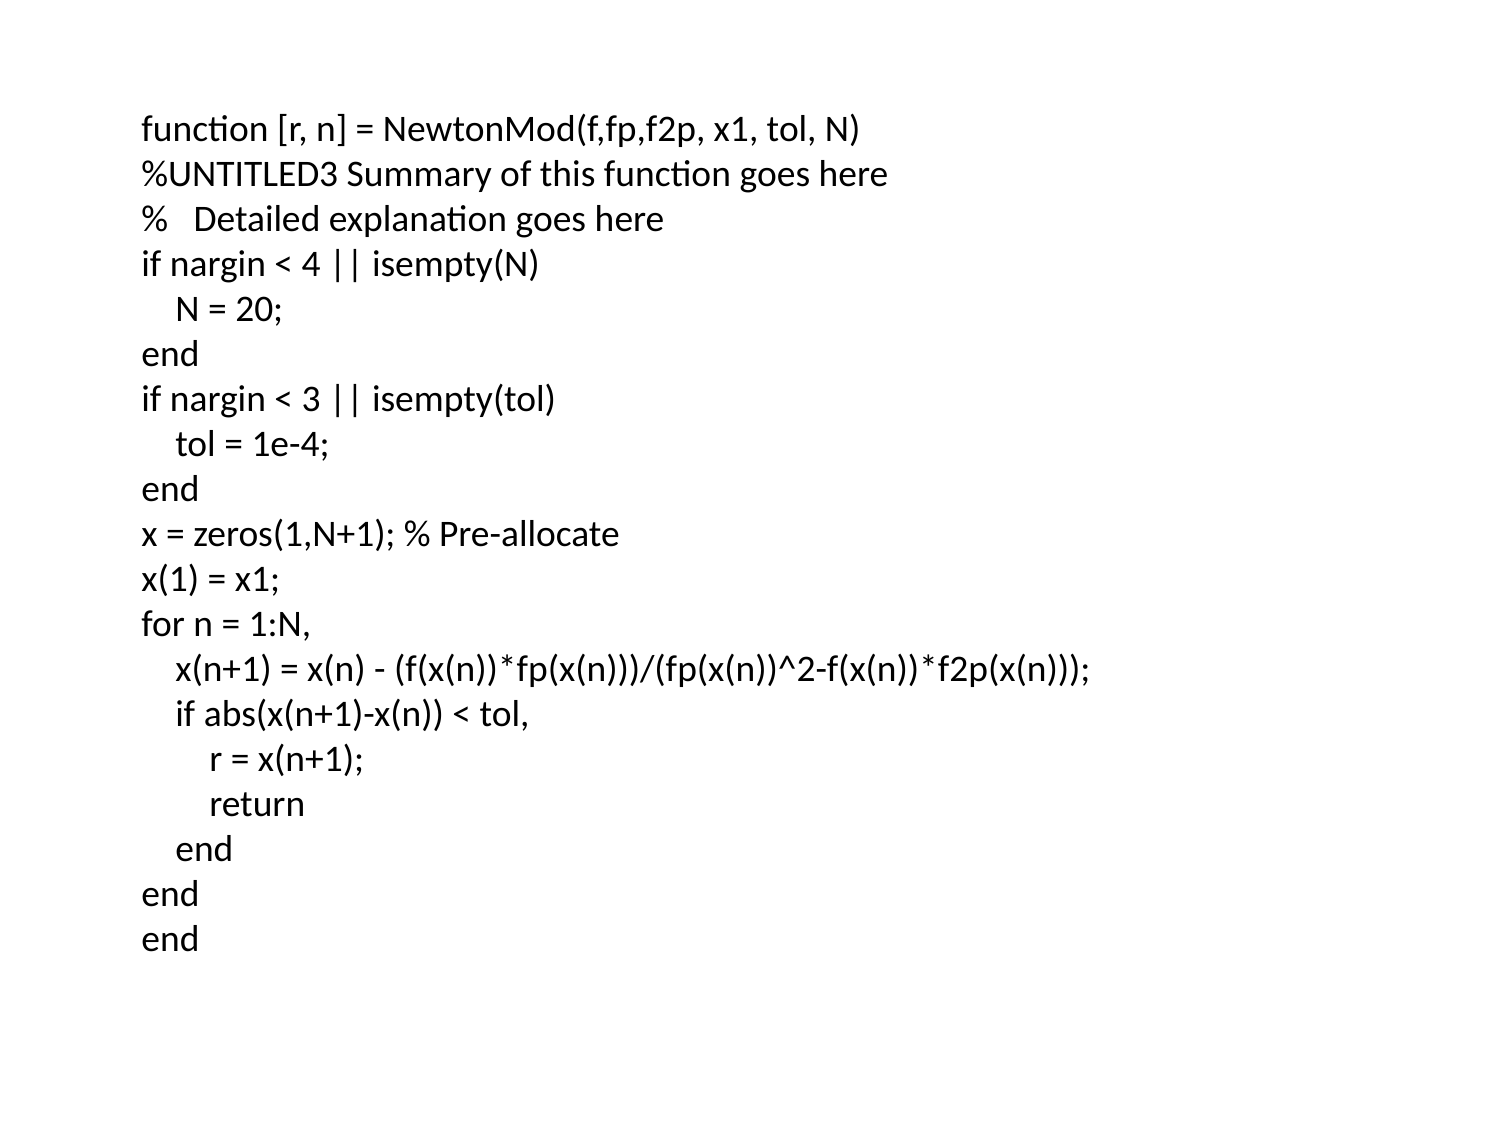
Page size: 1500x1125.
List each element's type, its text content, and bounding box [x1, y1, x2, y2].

text_box function [r, n] = NewtonMod(f,fp,f2p, x1, tol, N) %UNTITLED3 Summary of this function goes here % Detailed explanation goes here if nargin < 4 || isempty(N) N = 20; end if nargin < 3 || isempty(tol) tol = 1e-4; end x = zeros(1,N+1); % Pre-allocate x(1) = x1; for n = 1:N, x(n+1) = x(n) - (f(x(n))*fp(x(n)))/(fp(x(n))^2-f(x(n))*f2p(x(n))); if abs(x(n+1)-x(n)) < tol, r = x(n+1); return end end end [126, 97, 1341, 967]
